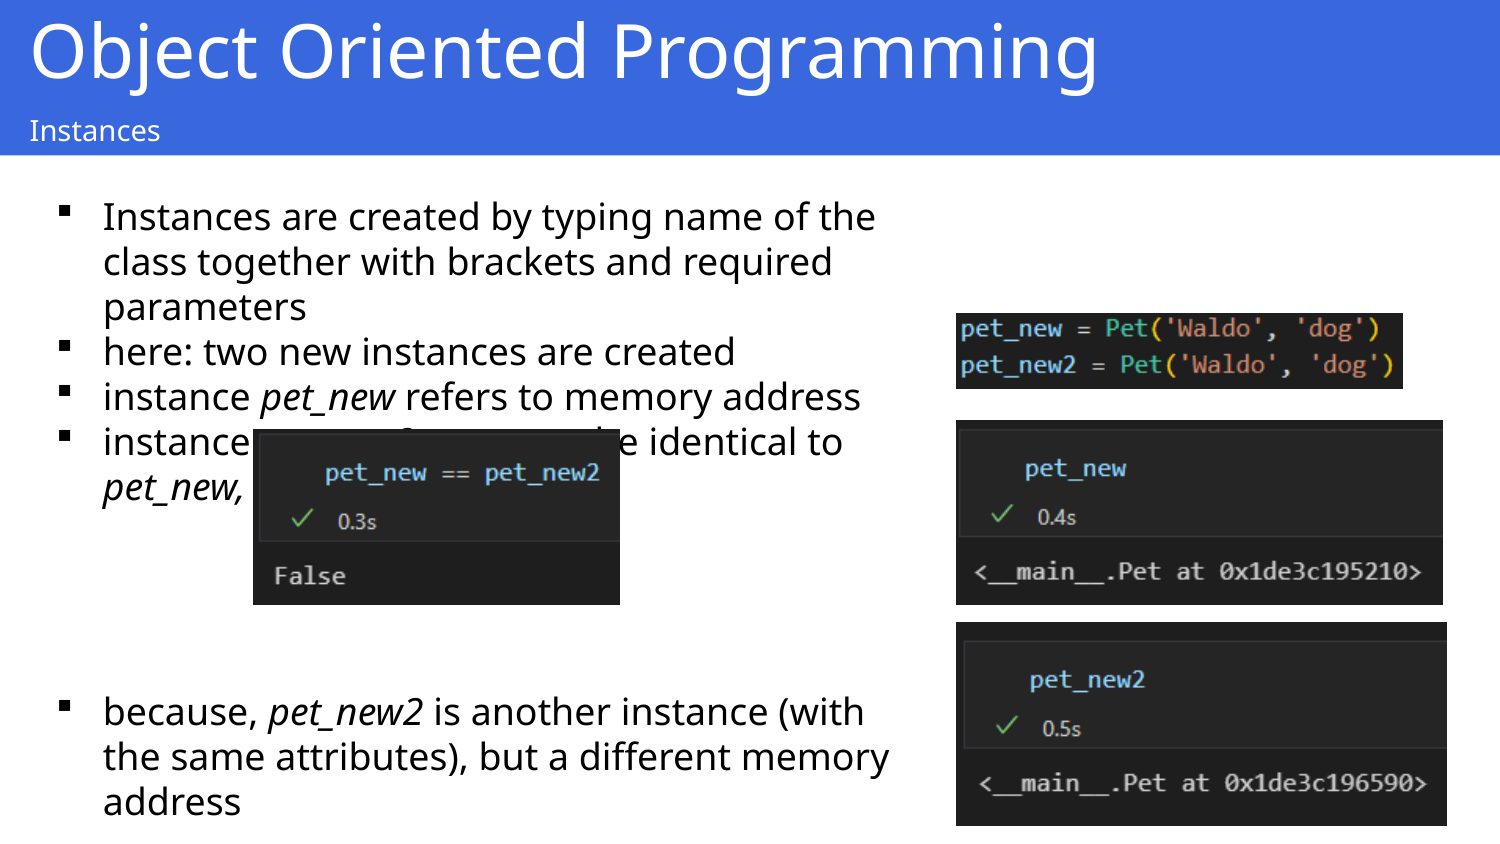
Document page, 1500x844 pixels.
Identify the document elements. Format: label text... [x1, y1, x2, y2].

picture [956, 313, 1403, 389]
picture [956, 420, 1443, 605]
list Instances [0, 108, 1500, 156]
picture [253, 429, 620, 605]
text_box Instances are created by typing name of the class together with brackets and required parameters here: two new instances are created instance pet_new refers to memory address instance pet_new2 seems to be identical to pet_new, but because, pet_new2 is another instance (with the same attributes), but a different memory address [41, 185, 916, 844]
picture [956, 622, 1447, 826]
list Object Oriented Programming [0, 0, 1500, 108]
